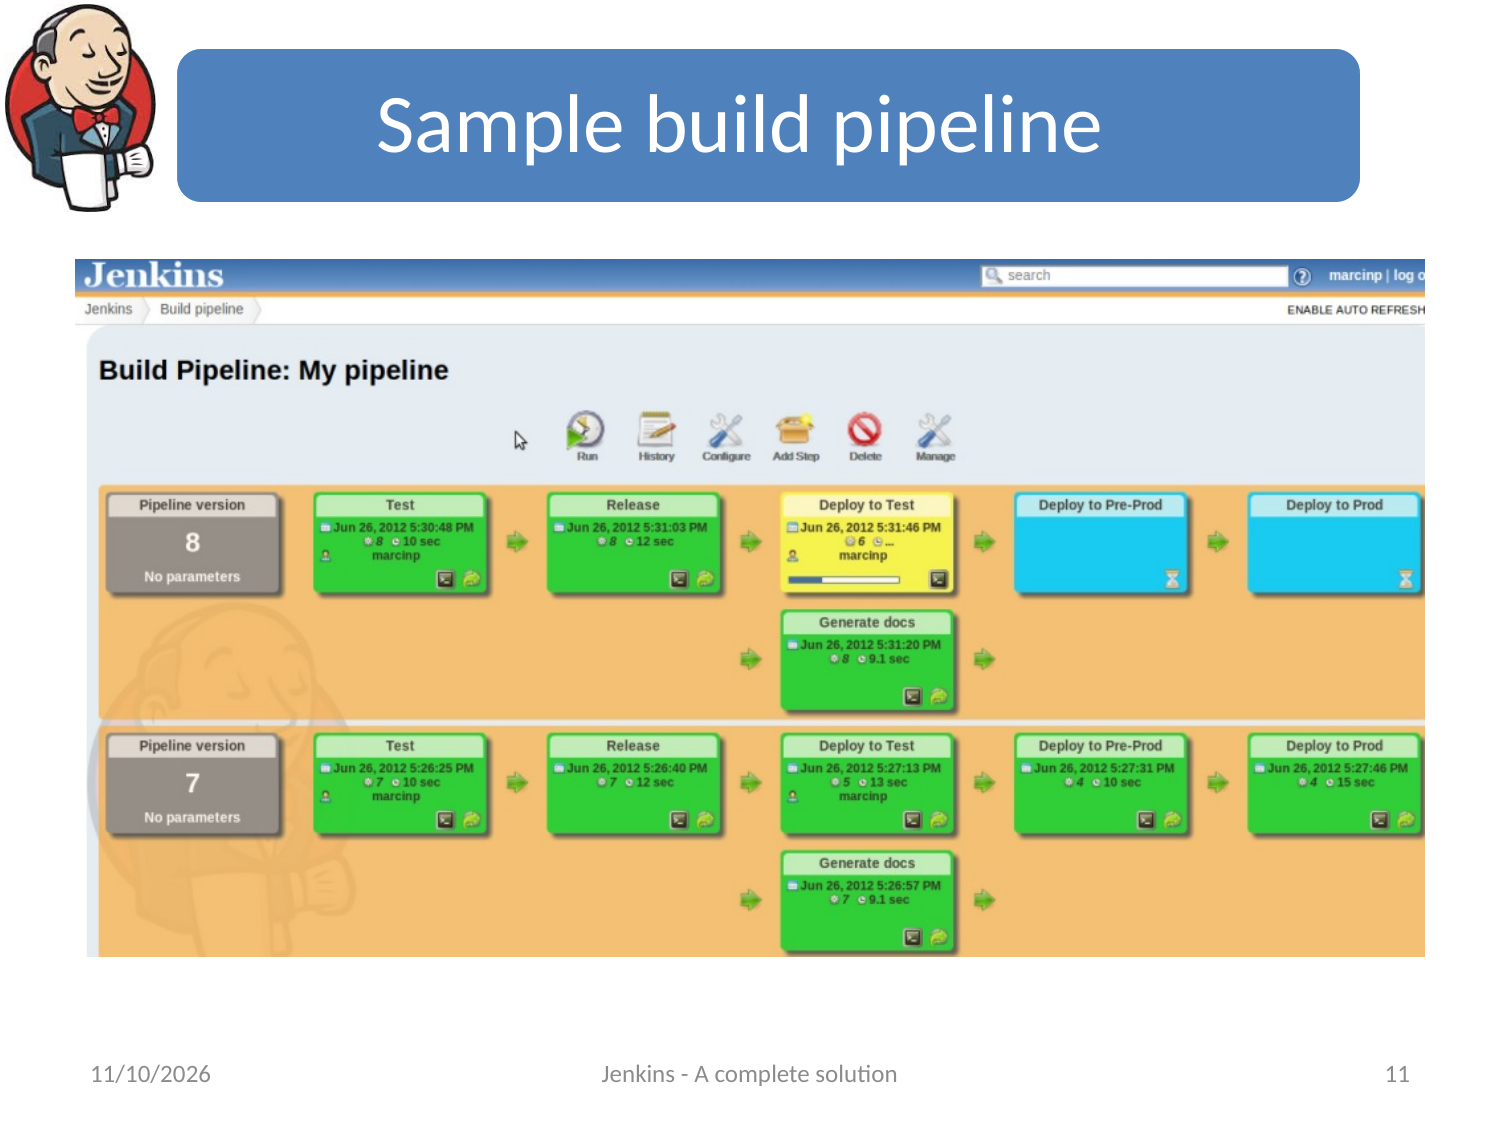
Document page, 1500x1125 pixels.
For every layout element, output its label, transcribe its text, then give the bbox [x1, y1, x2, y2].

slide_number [75, 1042, 425, 1103]
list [74, 259, 1426, 957]
footer Jenkins - A complete solution [512, 1042, 988, 1103]
slide_number 11 [1074, 1042, 1425, 1103]
picture [5, 4, 156, 212]
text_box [174, 46, 1363, 205]
